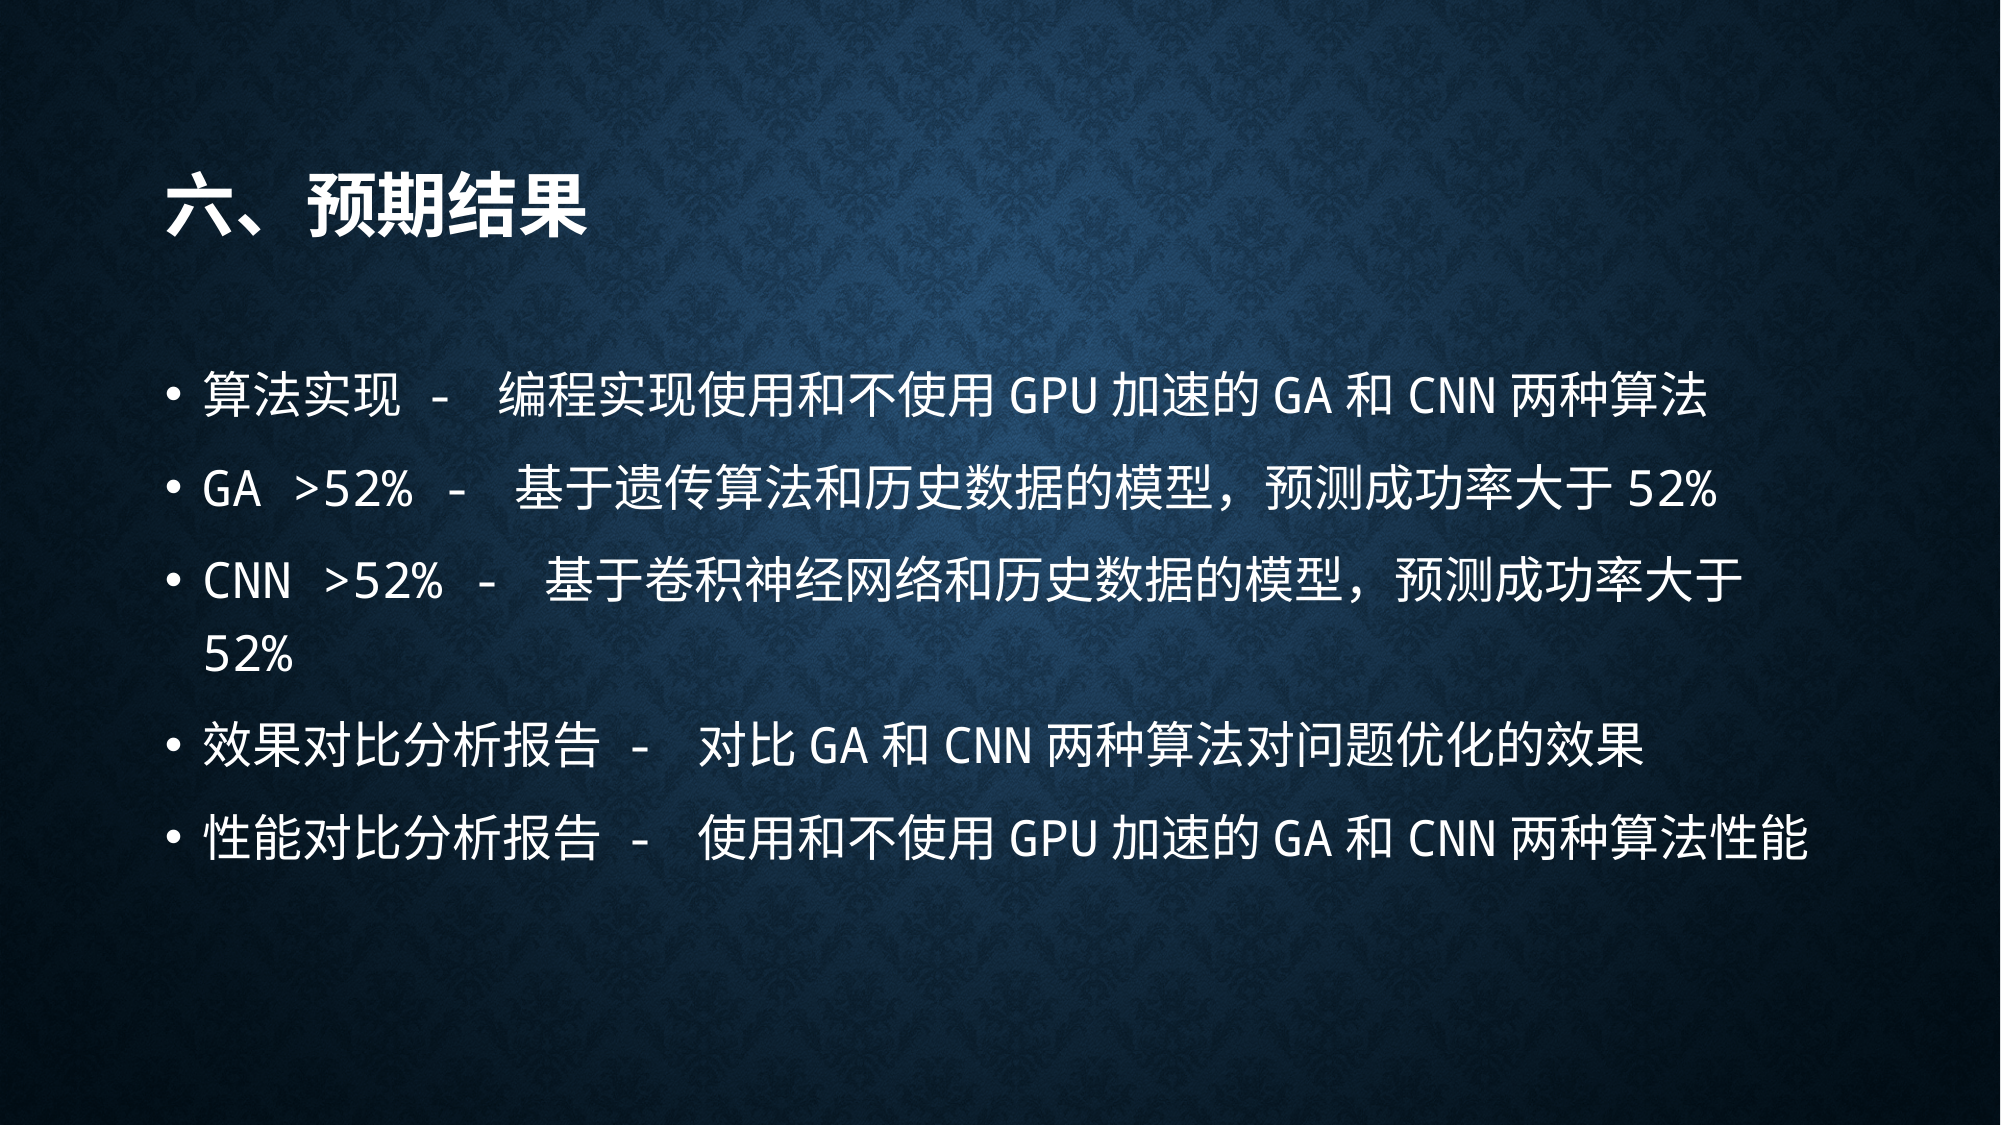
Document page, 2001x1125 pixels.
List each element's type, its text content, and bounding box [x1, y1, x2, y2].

title 六、预期结果 [149, 99, 1849, 318]
list 算法实现 - 编程实现使用和不使用GPU加速的GA和CNN两种算法 GA >52% - 基于遗传算法和历史数据的模型，预测成功率大于52% CNN >52% - 基于卷积神经网络和历史数据的模型，预测成功率大于52% 效果对比分析报告 - 对比GA和CNN两种算法对问题优化的效果 性能对比分析报告 - 使用和不使用GPU加速的GA和CNN两种算法性能 [149, 343, 1849, 950]
